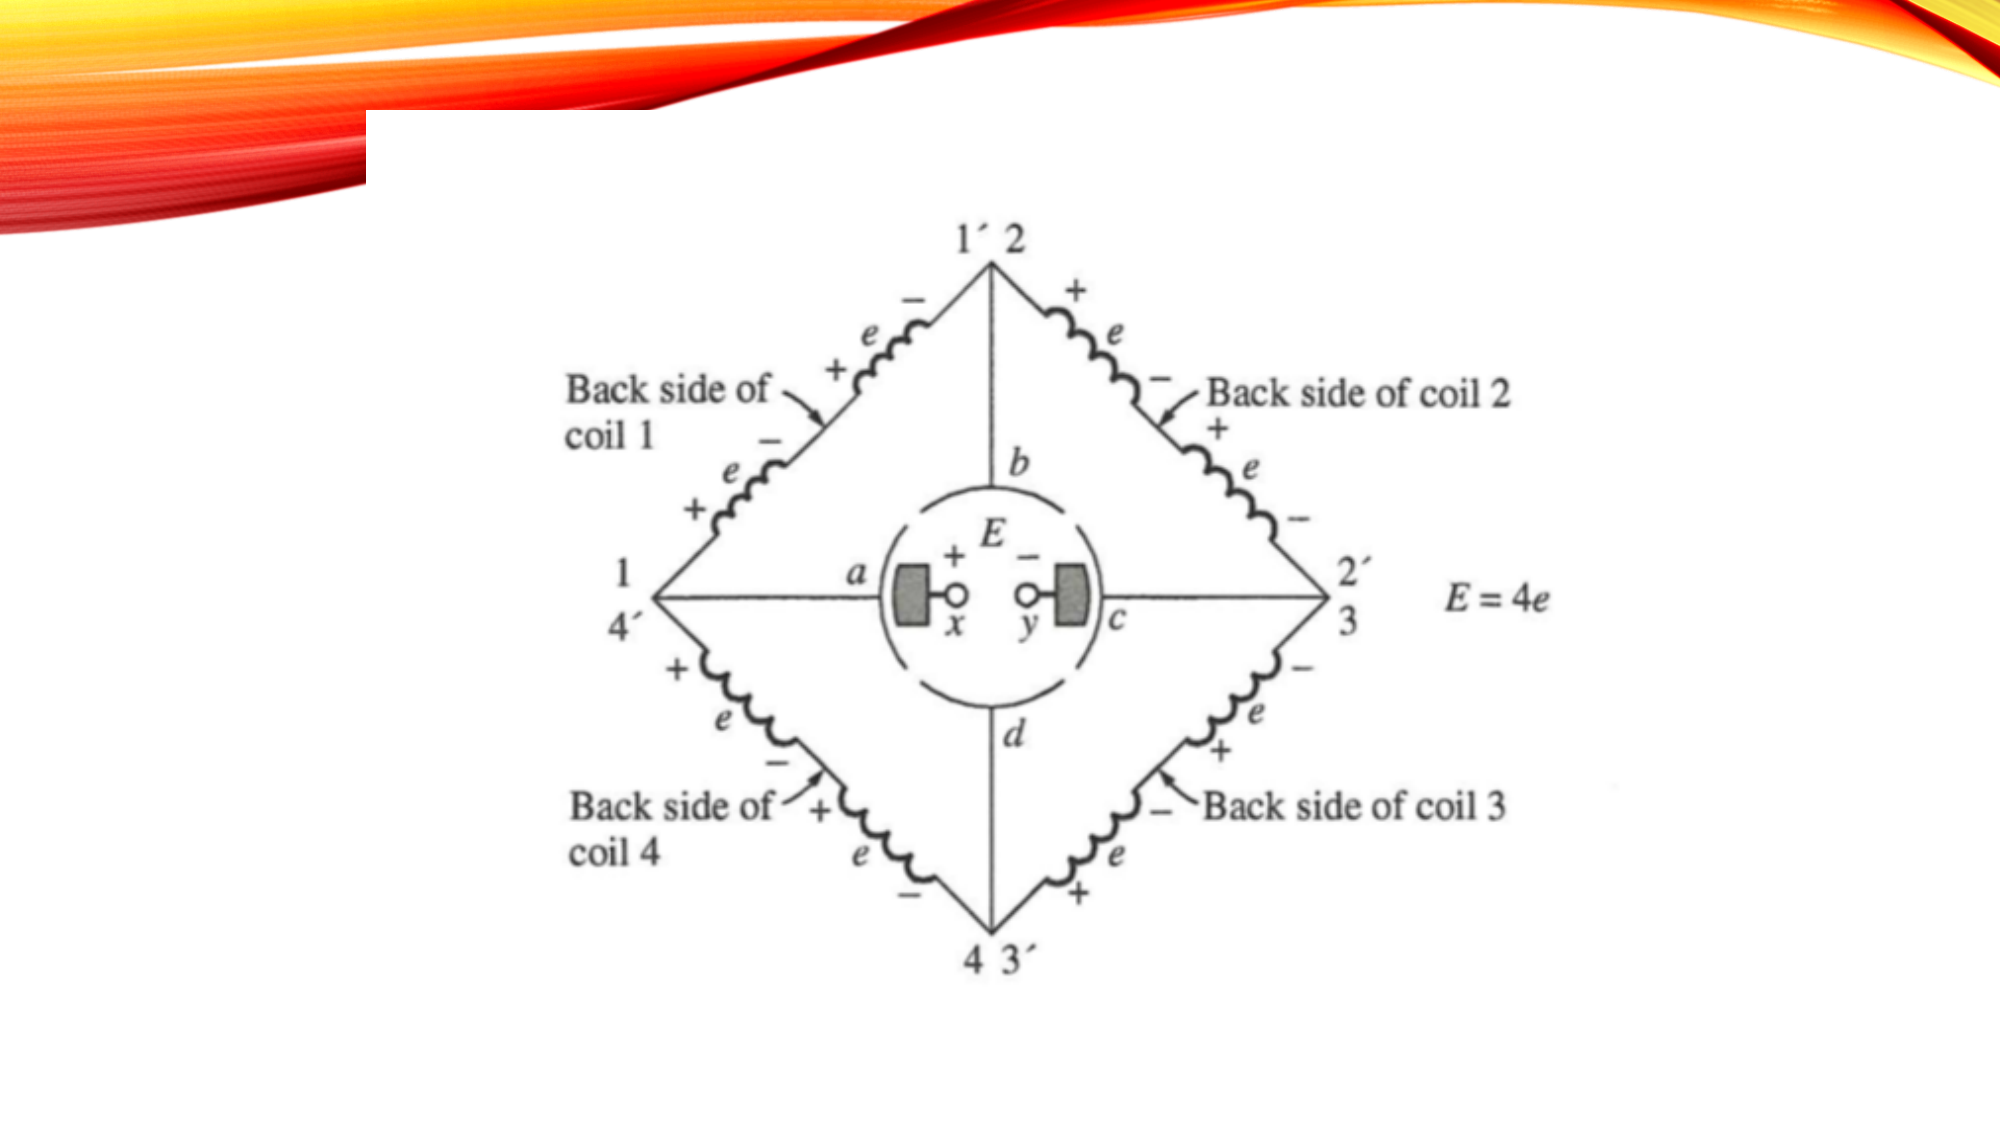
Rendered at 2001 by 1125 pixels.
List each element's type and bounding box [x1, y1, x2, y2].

picture [0, 0, 2000, 1005]
